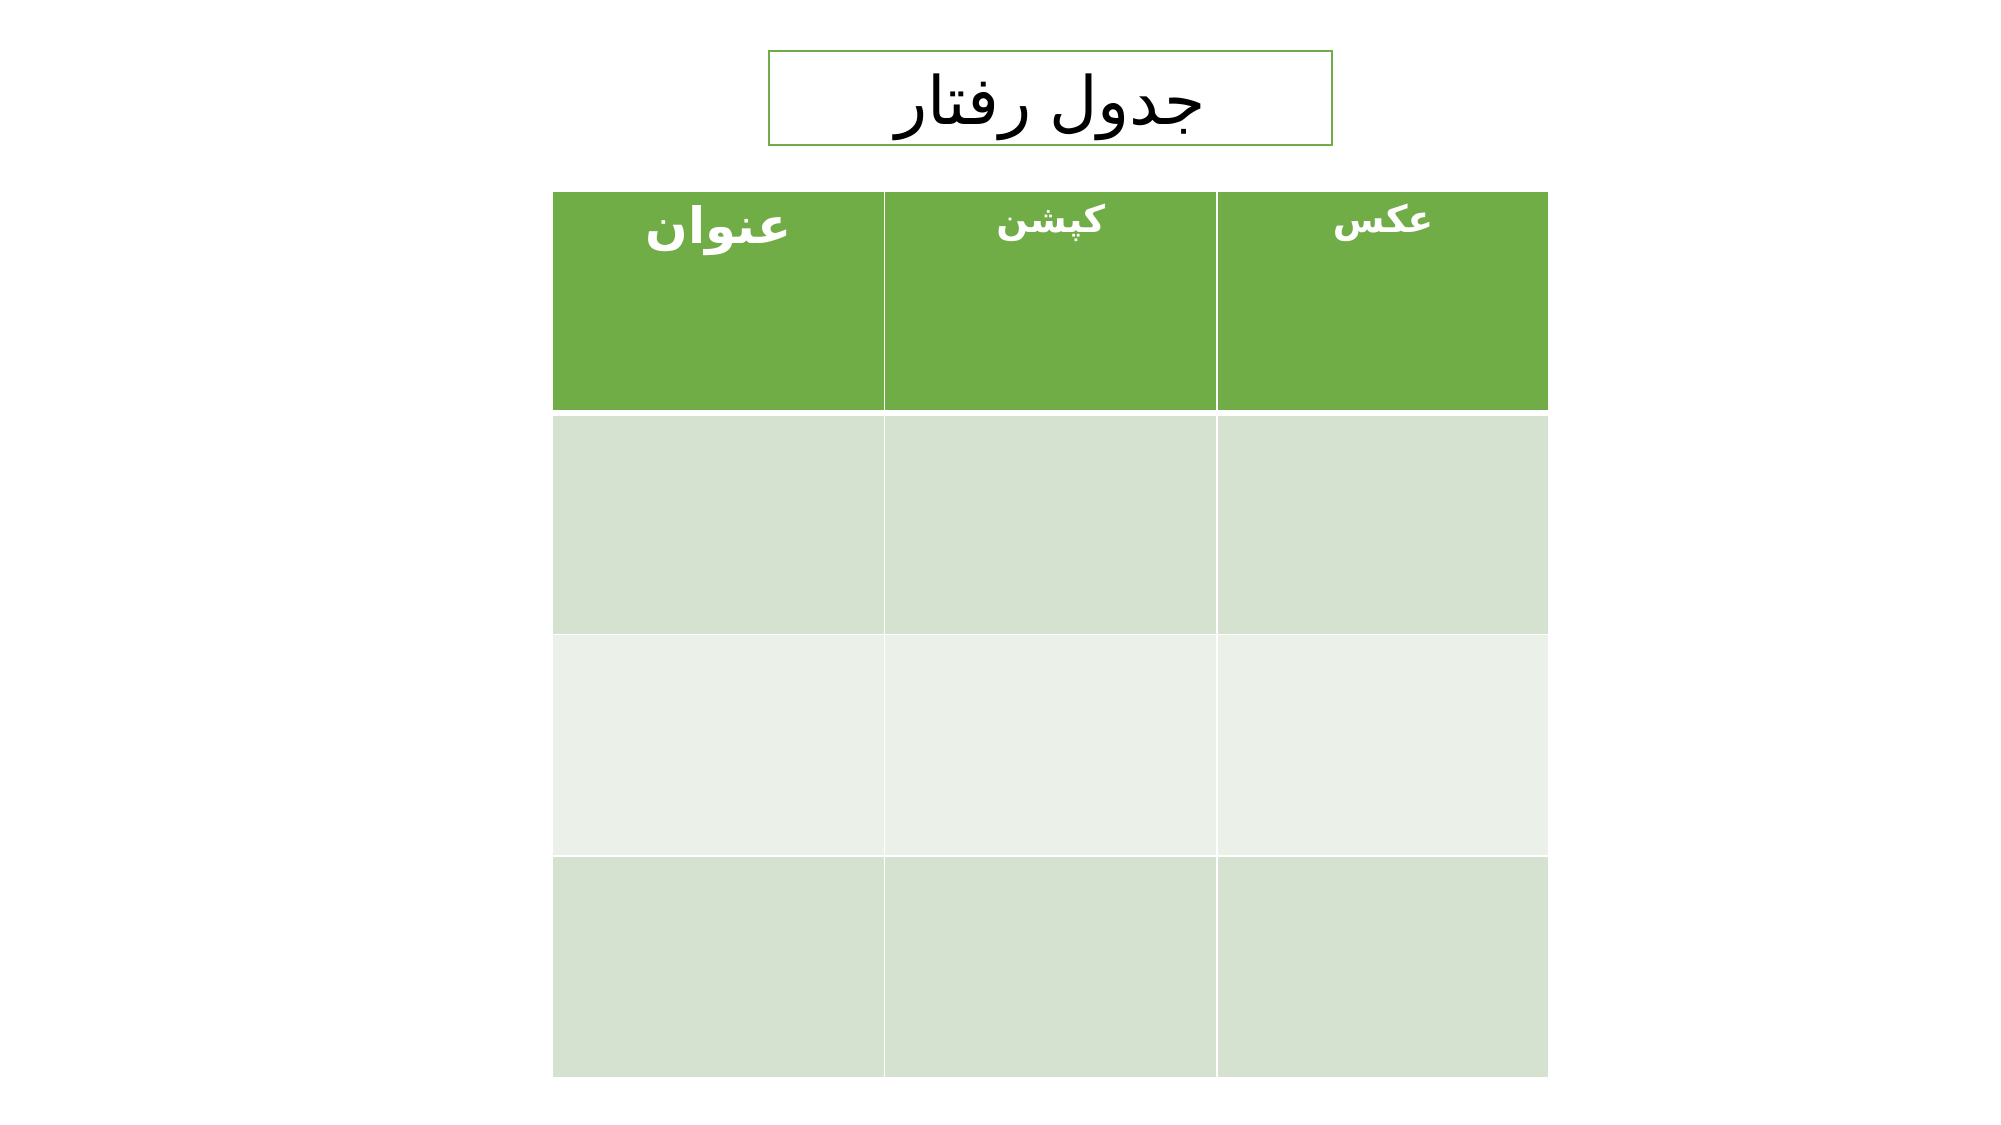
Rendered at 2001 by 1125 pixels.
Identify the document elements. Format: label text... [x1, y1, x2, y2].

table_cell [553, 635, 884, 855]
table_header عنوان [553, 192, 884, 410]
text_box جدول رفتار [768, 50, 1333, 146]
table_cell [553, 857, 884, 1077]
table_cell [1218, 416, 1548, 634]
table_cell [885, 416, 1216, 634]
table_cell [1218, 635, 1548, 855]
table_cell [885, 857, 1216, 1077]
table_cell [1218, 857, 1548, 1077]
table_header عکس [1218, 192, 1548, 410]
table_cell [553, 416, 884, 634]
table_cell [885, 635, 1216, 855]
table_header کپشن [885, 192, 1216, 410]
